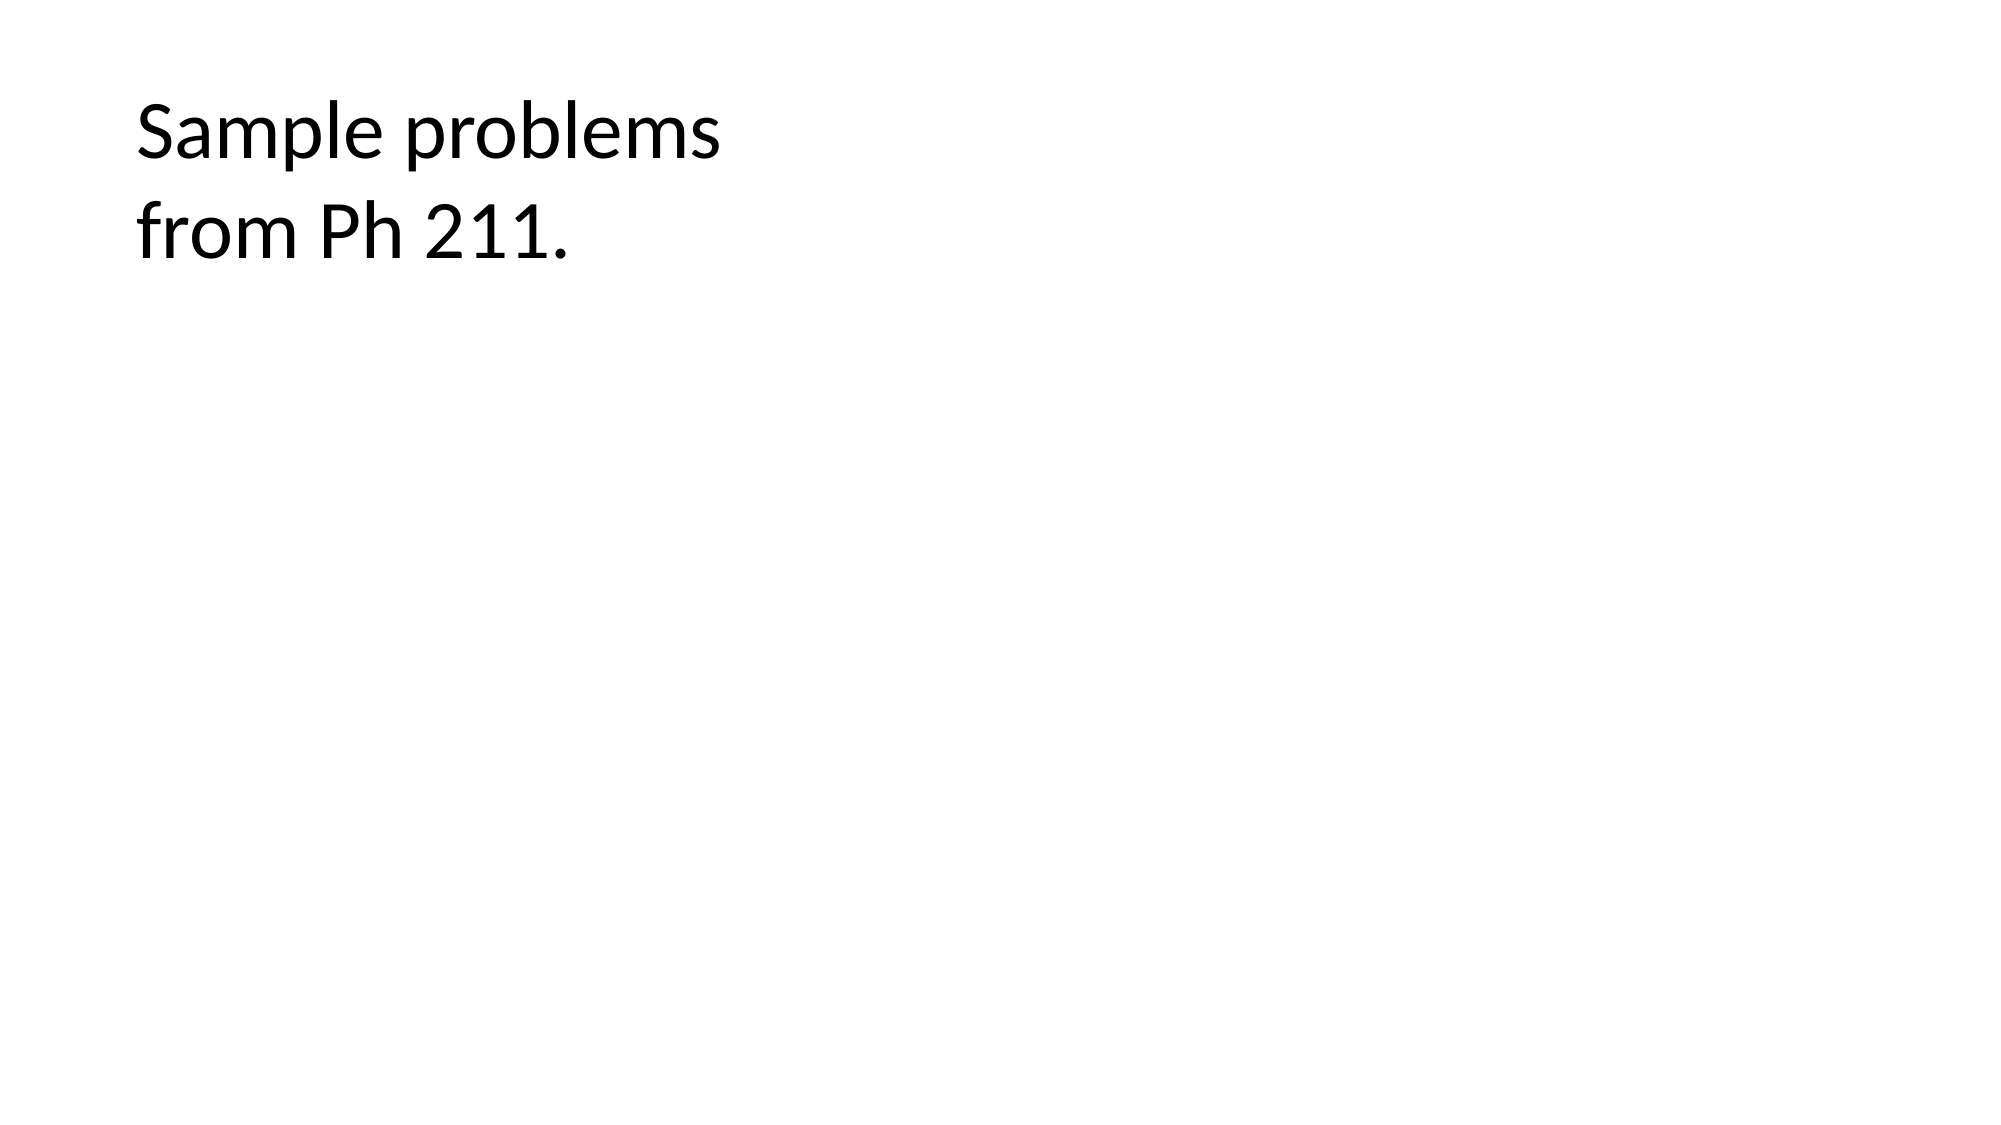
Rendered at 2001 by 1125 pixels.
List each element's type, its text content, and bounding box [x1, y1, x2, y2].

text_box Sample problems from Ph 211. [121, 67, 905, 283]
